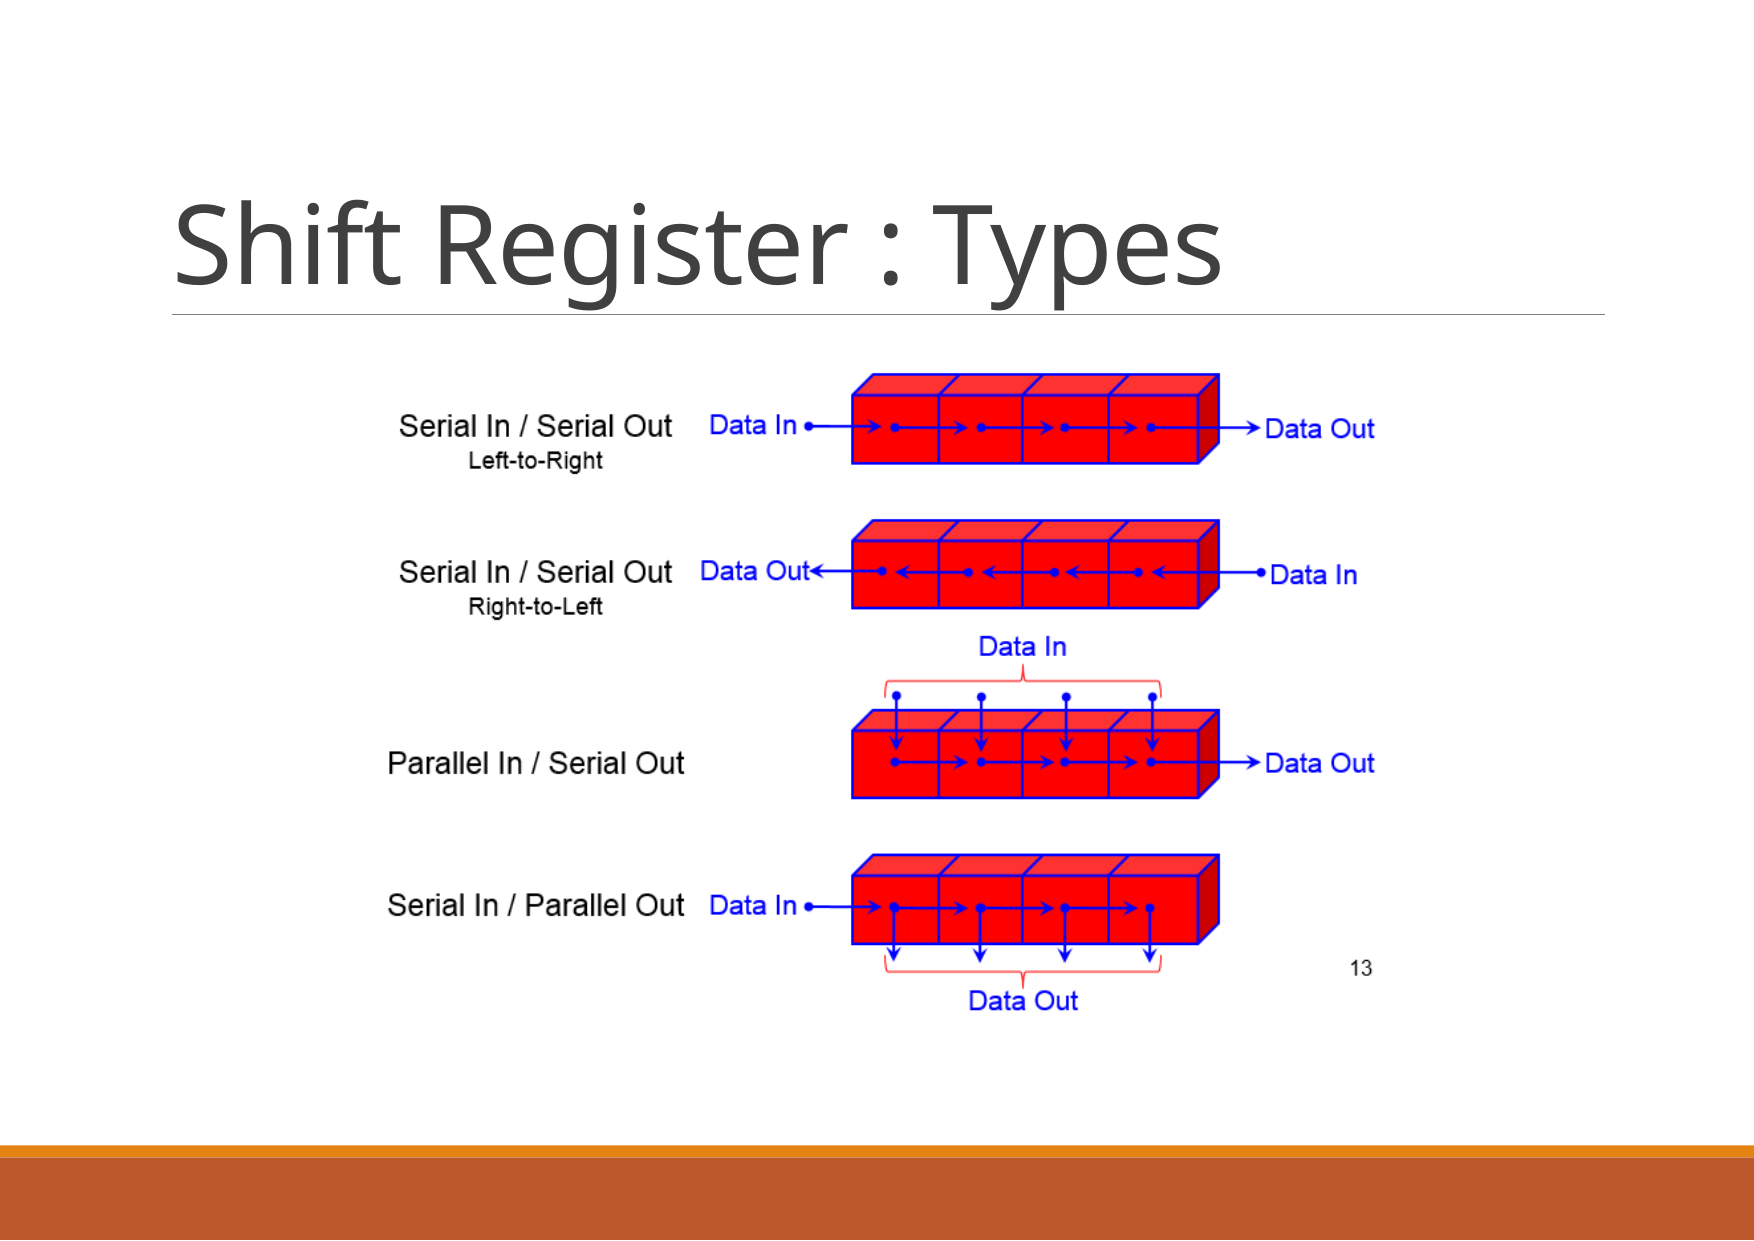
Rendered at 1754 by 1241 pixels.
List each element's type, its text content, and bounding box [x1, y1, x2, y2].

title Shift Register : Types [157, 51, 1605, 315]
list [379, 359, 1382, 1021]
